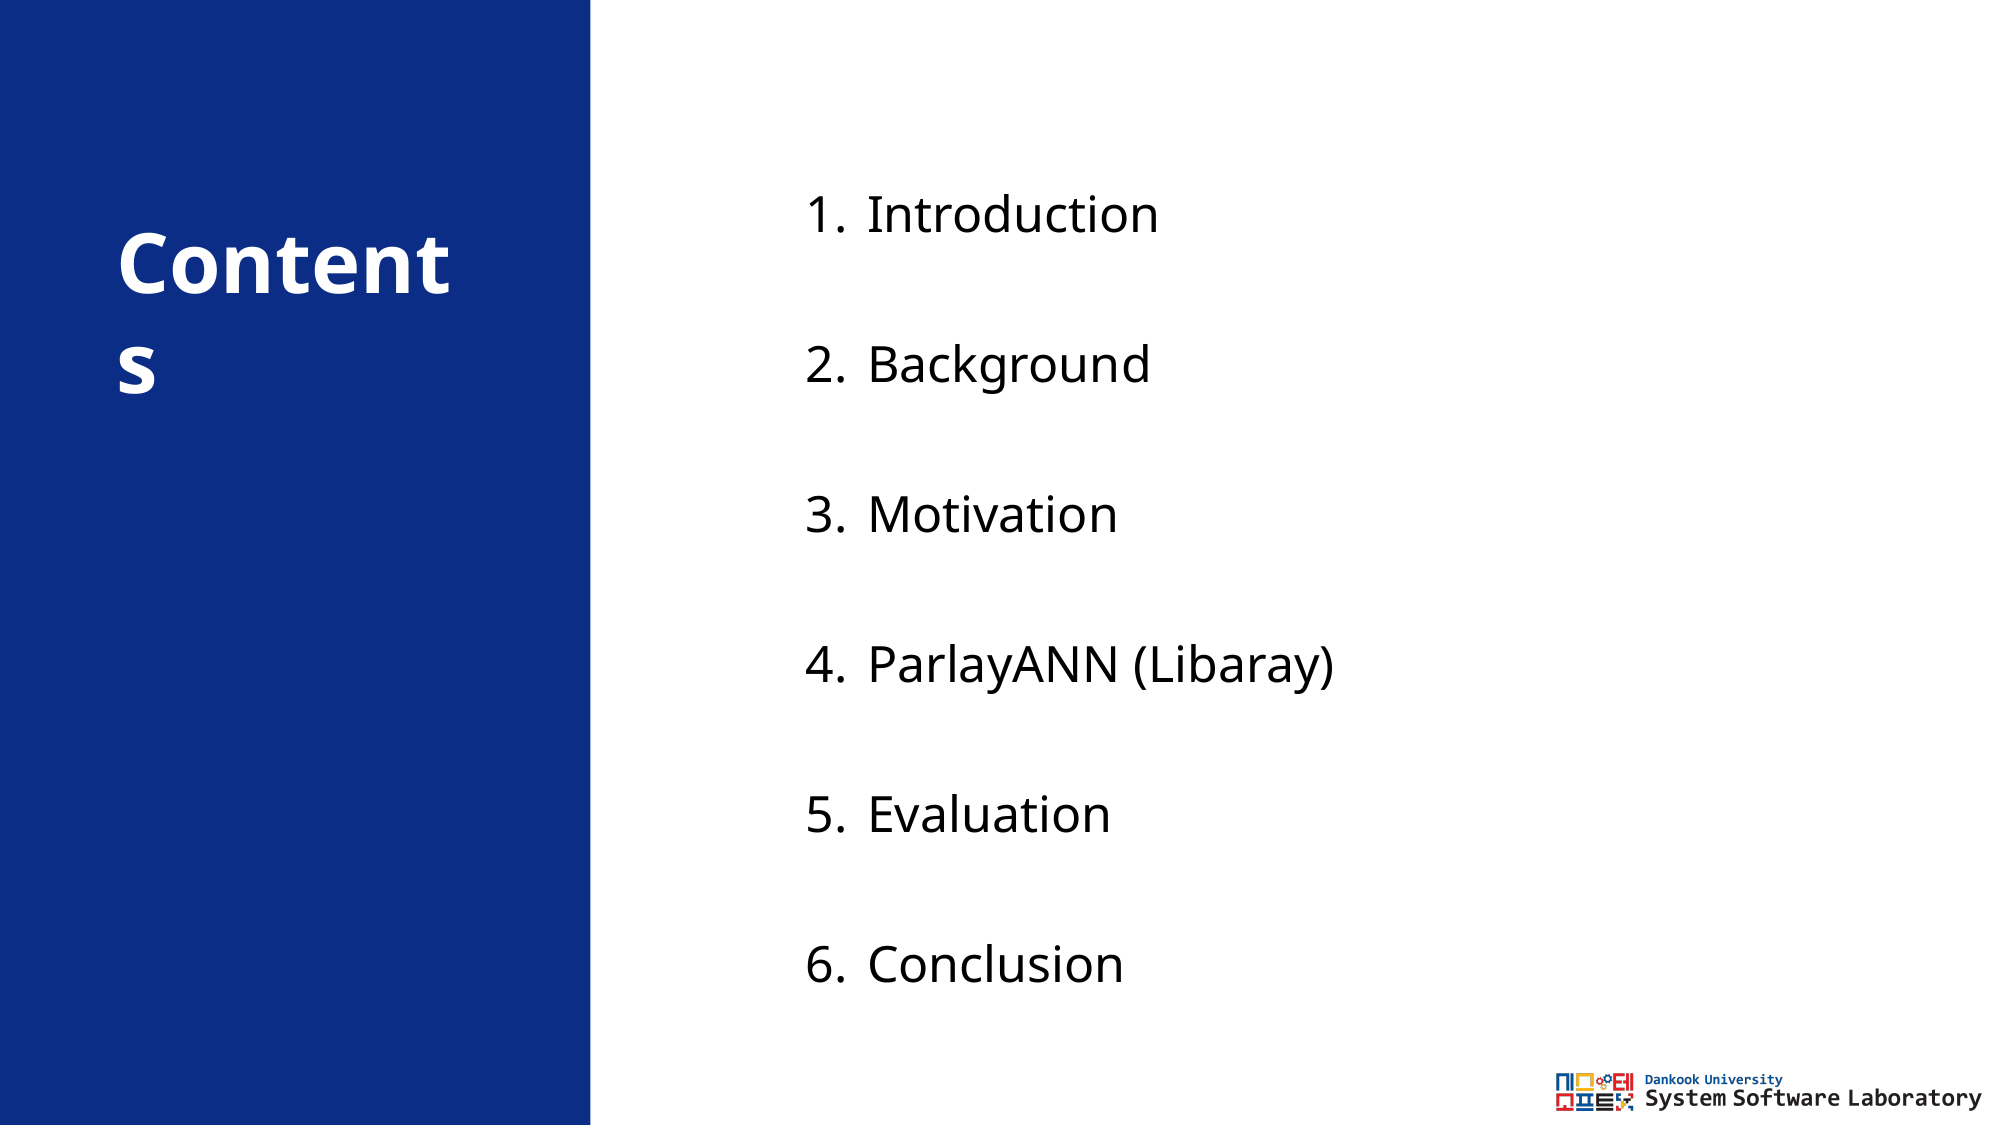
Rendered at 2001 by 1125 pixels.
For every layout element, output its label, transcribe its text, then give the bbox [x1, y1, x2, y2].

list Introduction Background Motivation ParlayANN (Libaray) Evaluation Conclusion [777, 69, 1840, 1015]
picture [1548, 1064, 2001, 1125]
